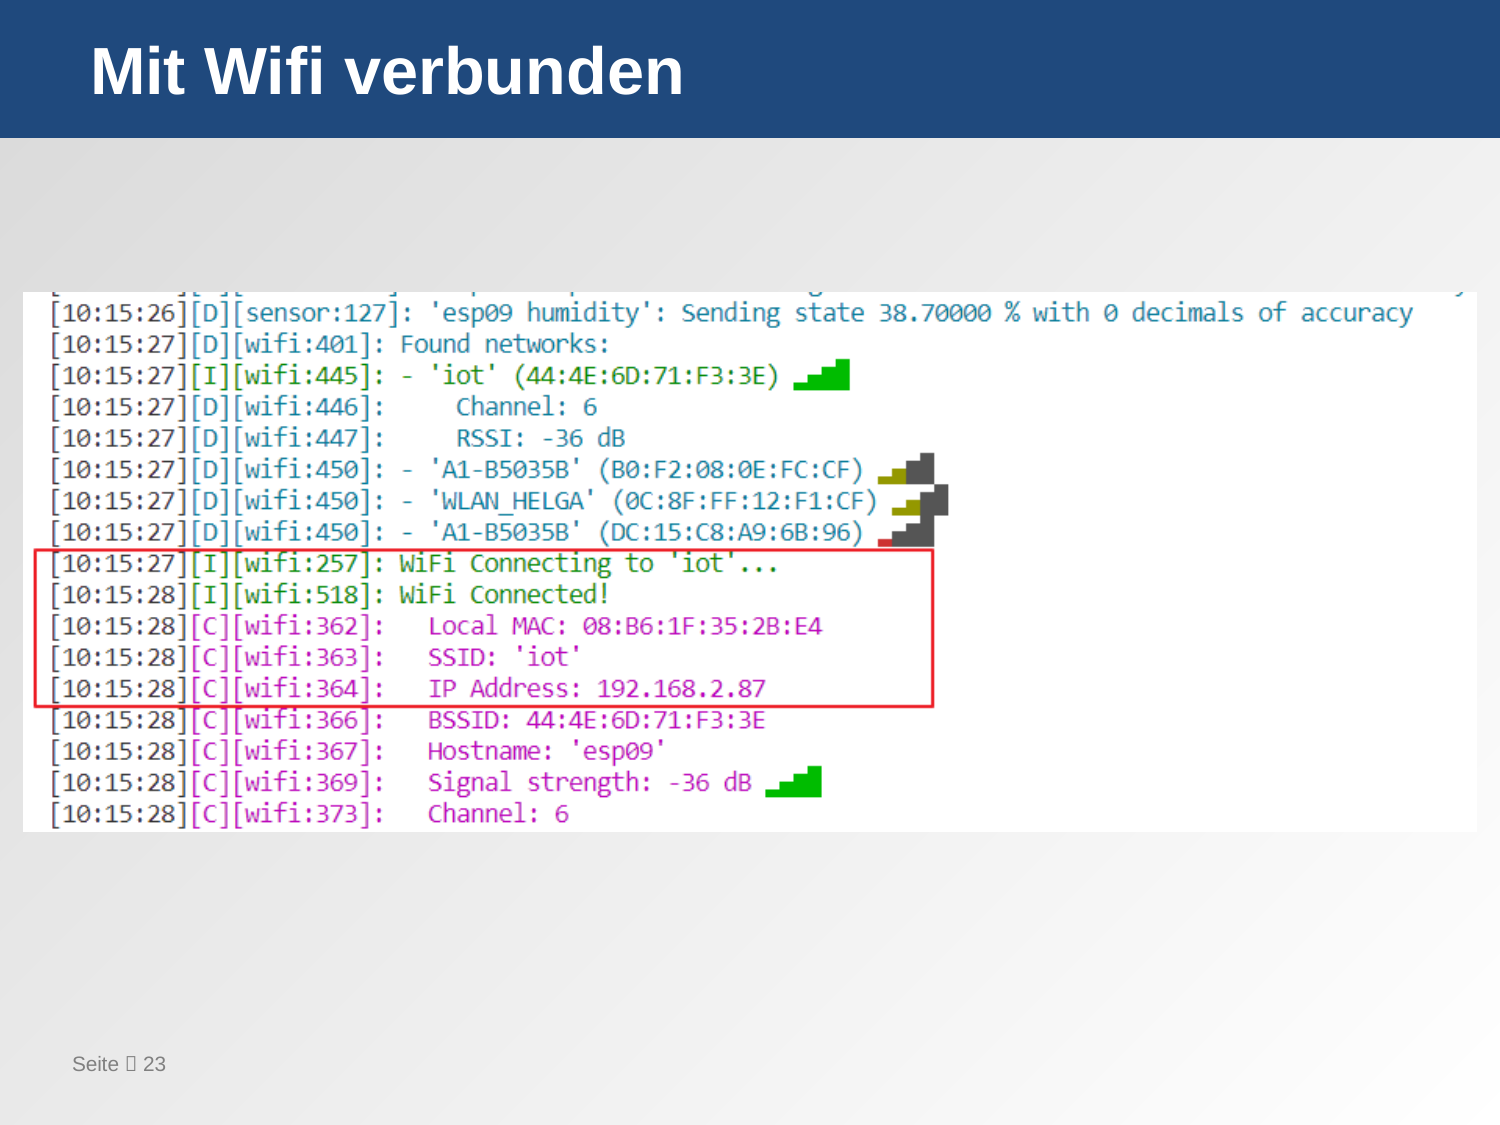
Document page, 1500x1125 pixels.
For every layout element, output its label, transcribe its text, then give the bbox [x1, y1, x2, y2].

picture [23, 292, 1477, 833]
title Mit Wifi verbunden [75, 20, 1425, 208]
